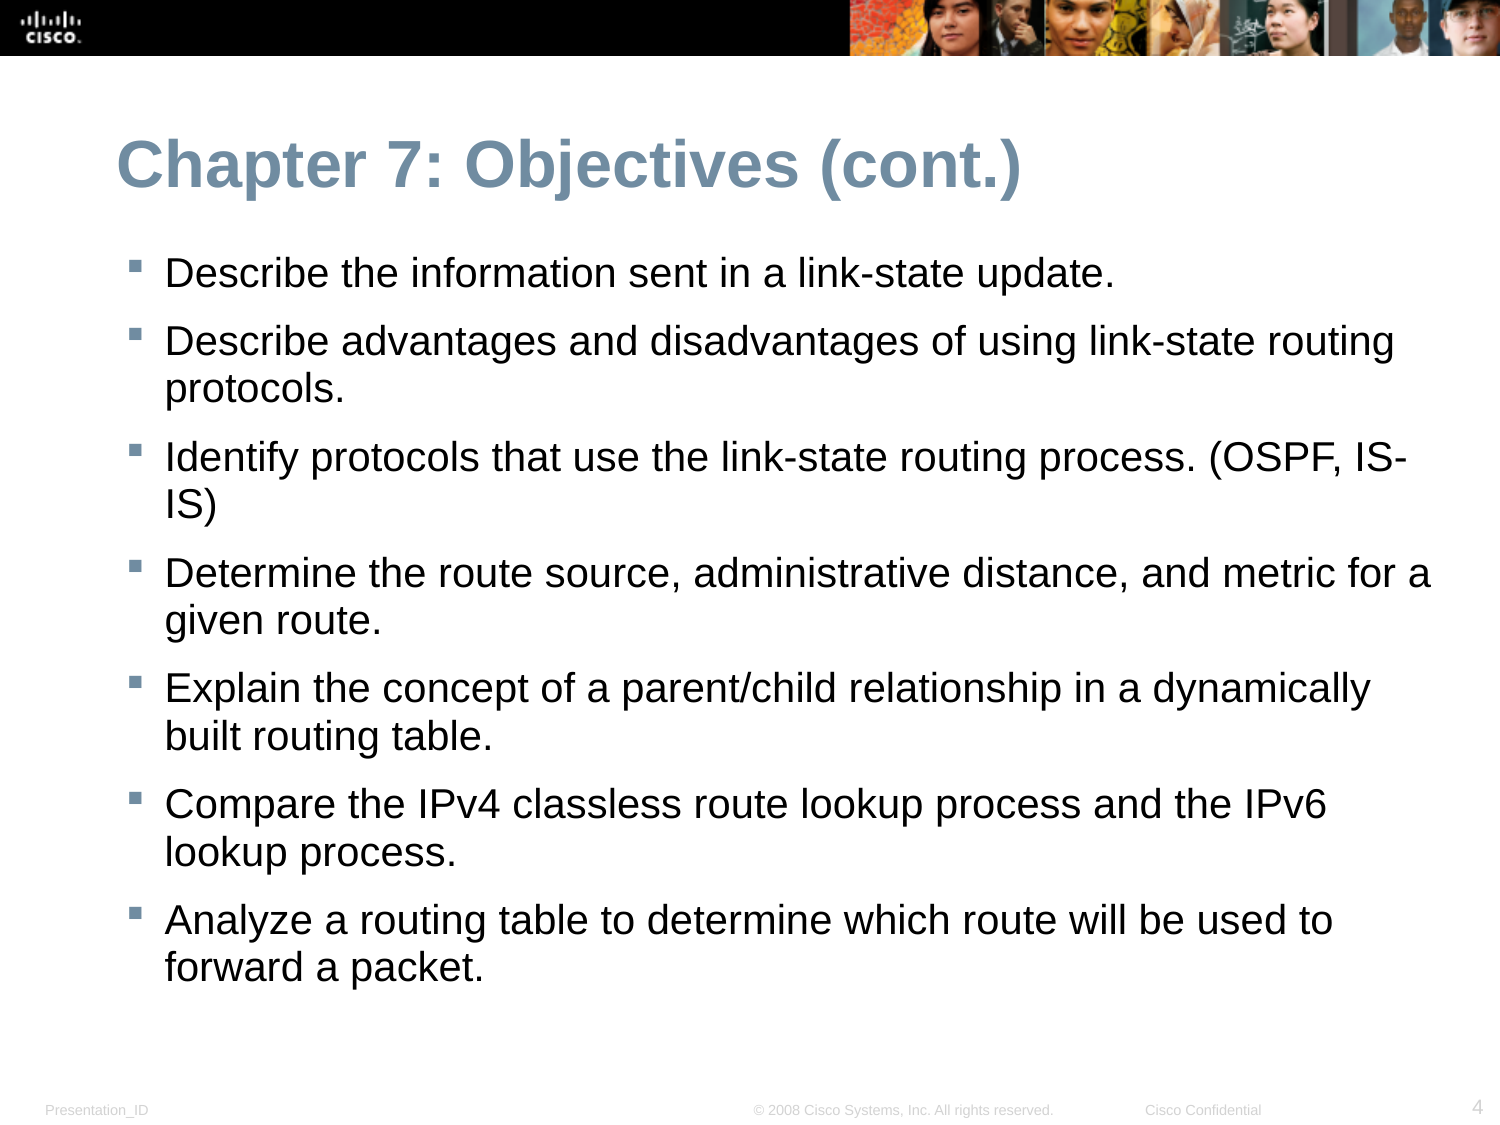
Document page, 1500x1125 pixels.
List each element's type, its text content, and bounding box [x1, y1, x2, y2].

list Describe the information sent in a link-state update. Describe advantages and disadvantages of using link-state routing protocols. Identify protocols that use the link-state routing process. (OSPF, IS-IS) Determine the route source, administrative distance, and metric for a given route. Explain the concept of a parent/child relationship in a dynamically built routing table. Compare the IPv4 classless route lookup process and the IPv6 lookup process. Analyze a routing table to determine which route will be used to forward a packet. [112, 242, 1458, 994]
picture [0, 0, 1500, 56]
title Chapter 7: Objectives (cont.) [102, 71, 1440, 210]
